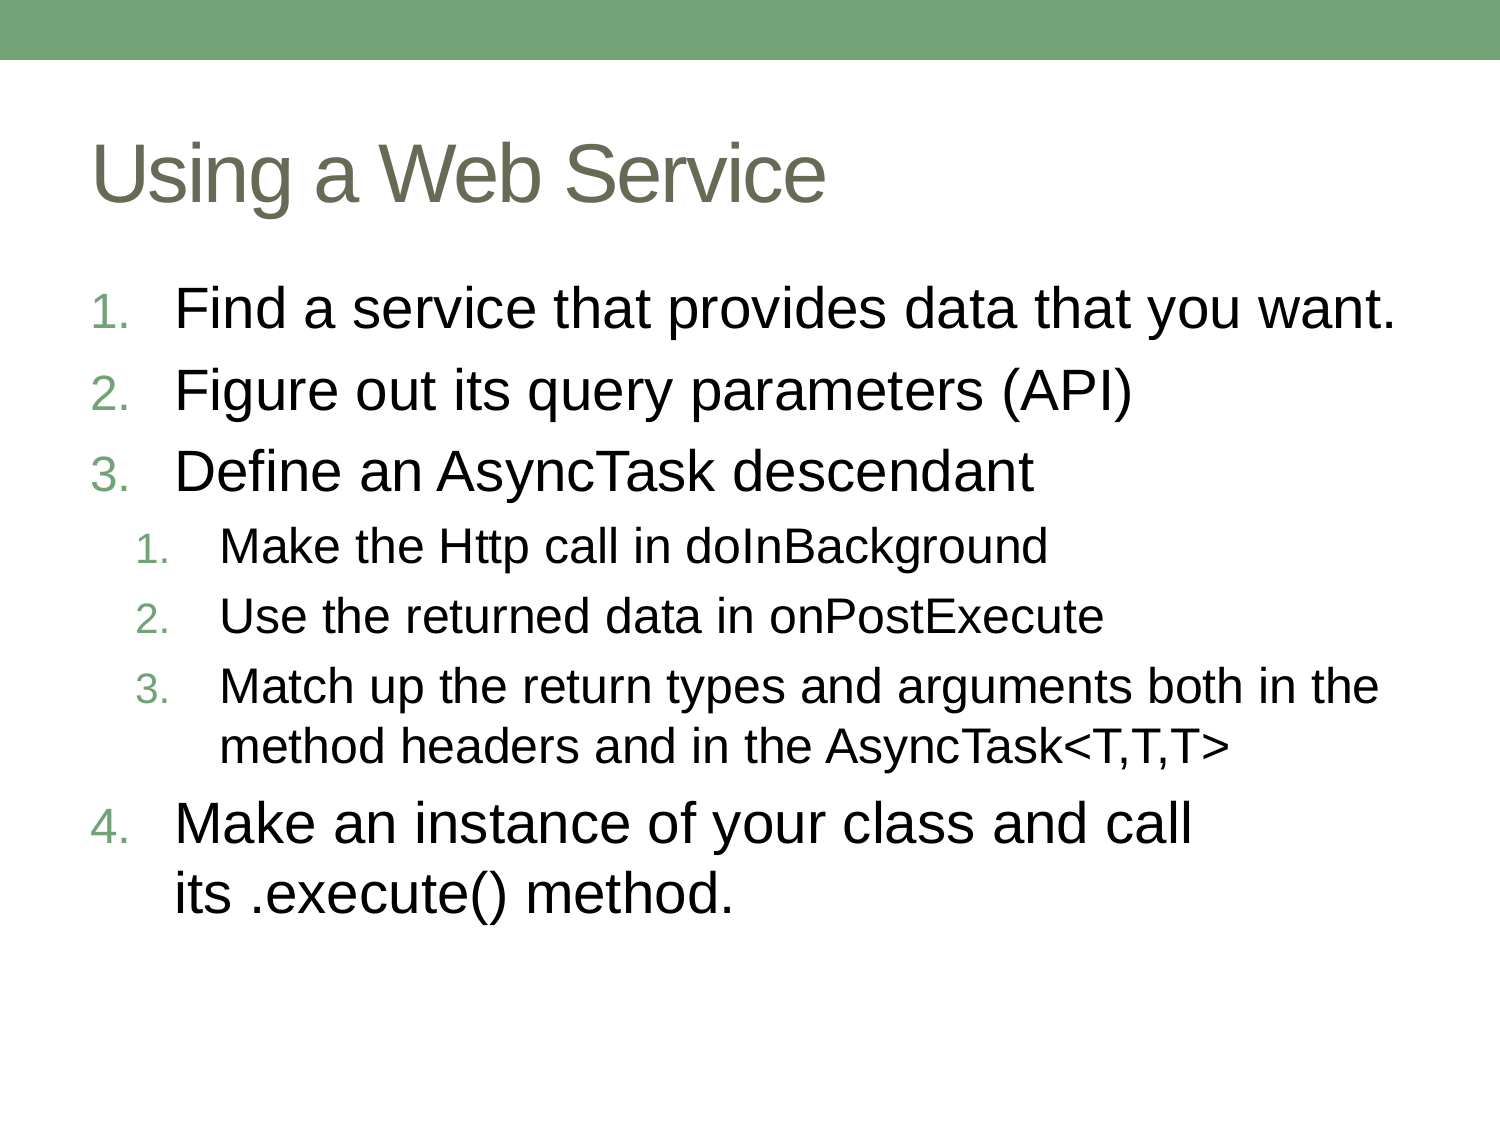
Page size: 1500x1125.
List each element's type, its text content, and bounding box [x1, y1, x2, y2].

list Find a service that provides data that you want. Figure out its query parameters (API) Define an AsyncTask descendant Make the Http call in doInBackground Use the returned data in onPostExecute Match up the return types and arguments both in the method headers and in the AsyncTask<T,T,T> Make an instance of your class and call its .execute() method. [75, 262, 1425, 1063]
title Using a Web Service [75, 87, 1425, 250]
